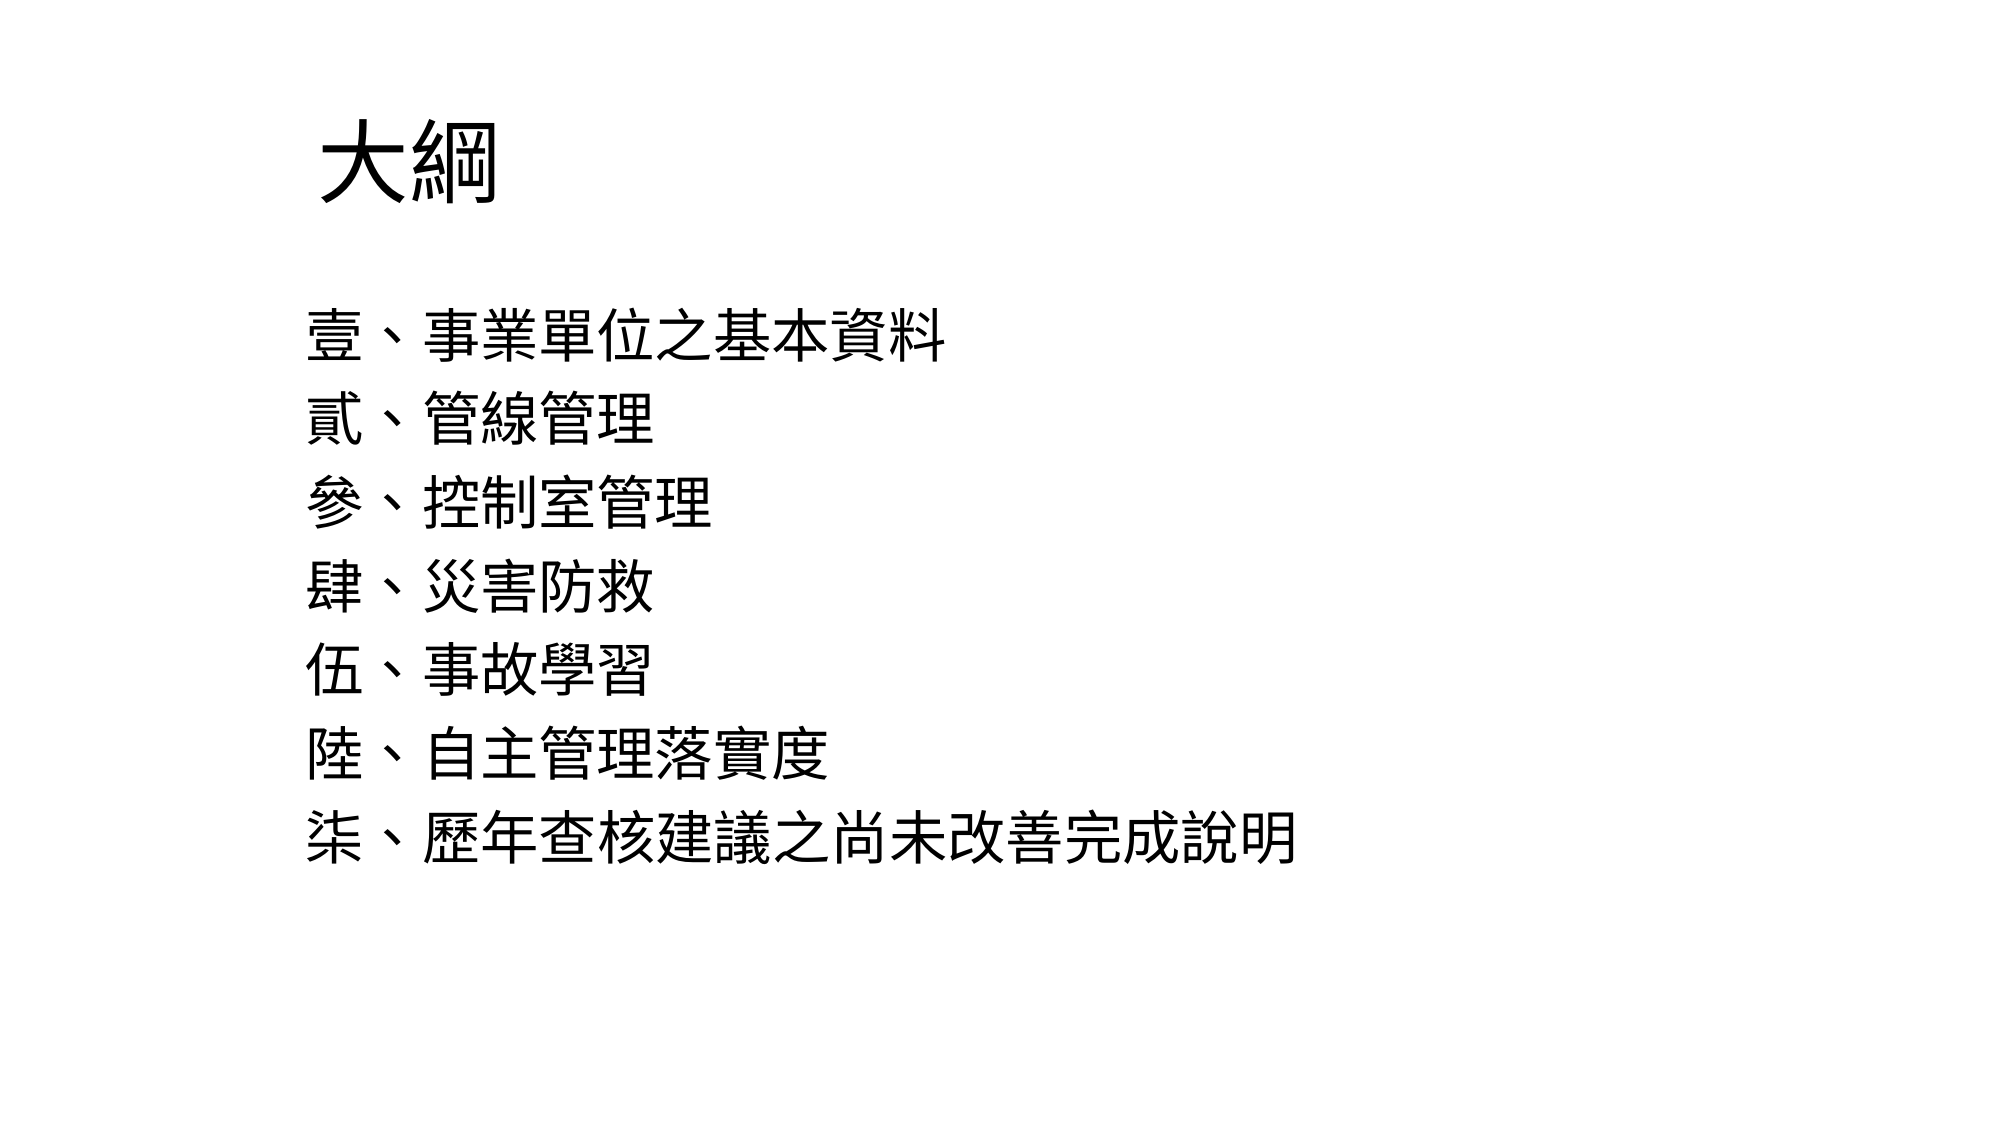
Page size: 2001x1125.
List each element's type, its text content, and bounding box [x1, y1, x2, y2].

list 壹、事業單位之基本資料 貳、管線管理 參、控制室管理 肆、災害防救 伍、事故學習 陸、自主管理落實度 柒、歷年查核建議之尚未改善完成說明 [290, 299, 1710, 925]
title 大綱 [302, 58, 1491, 276]
